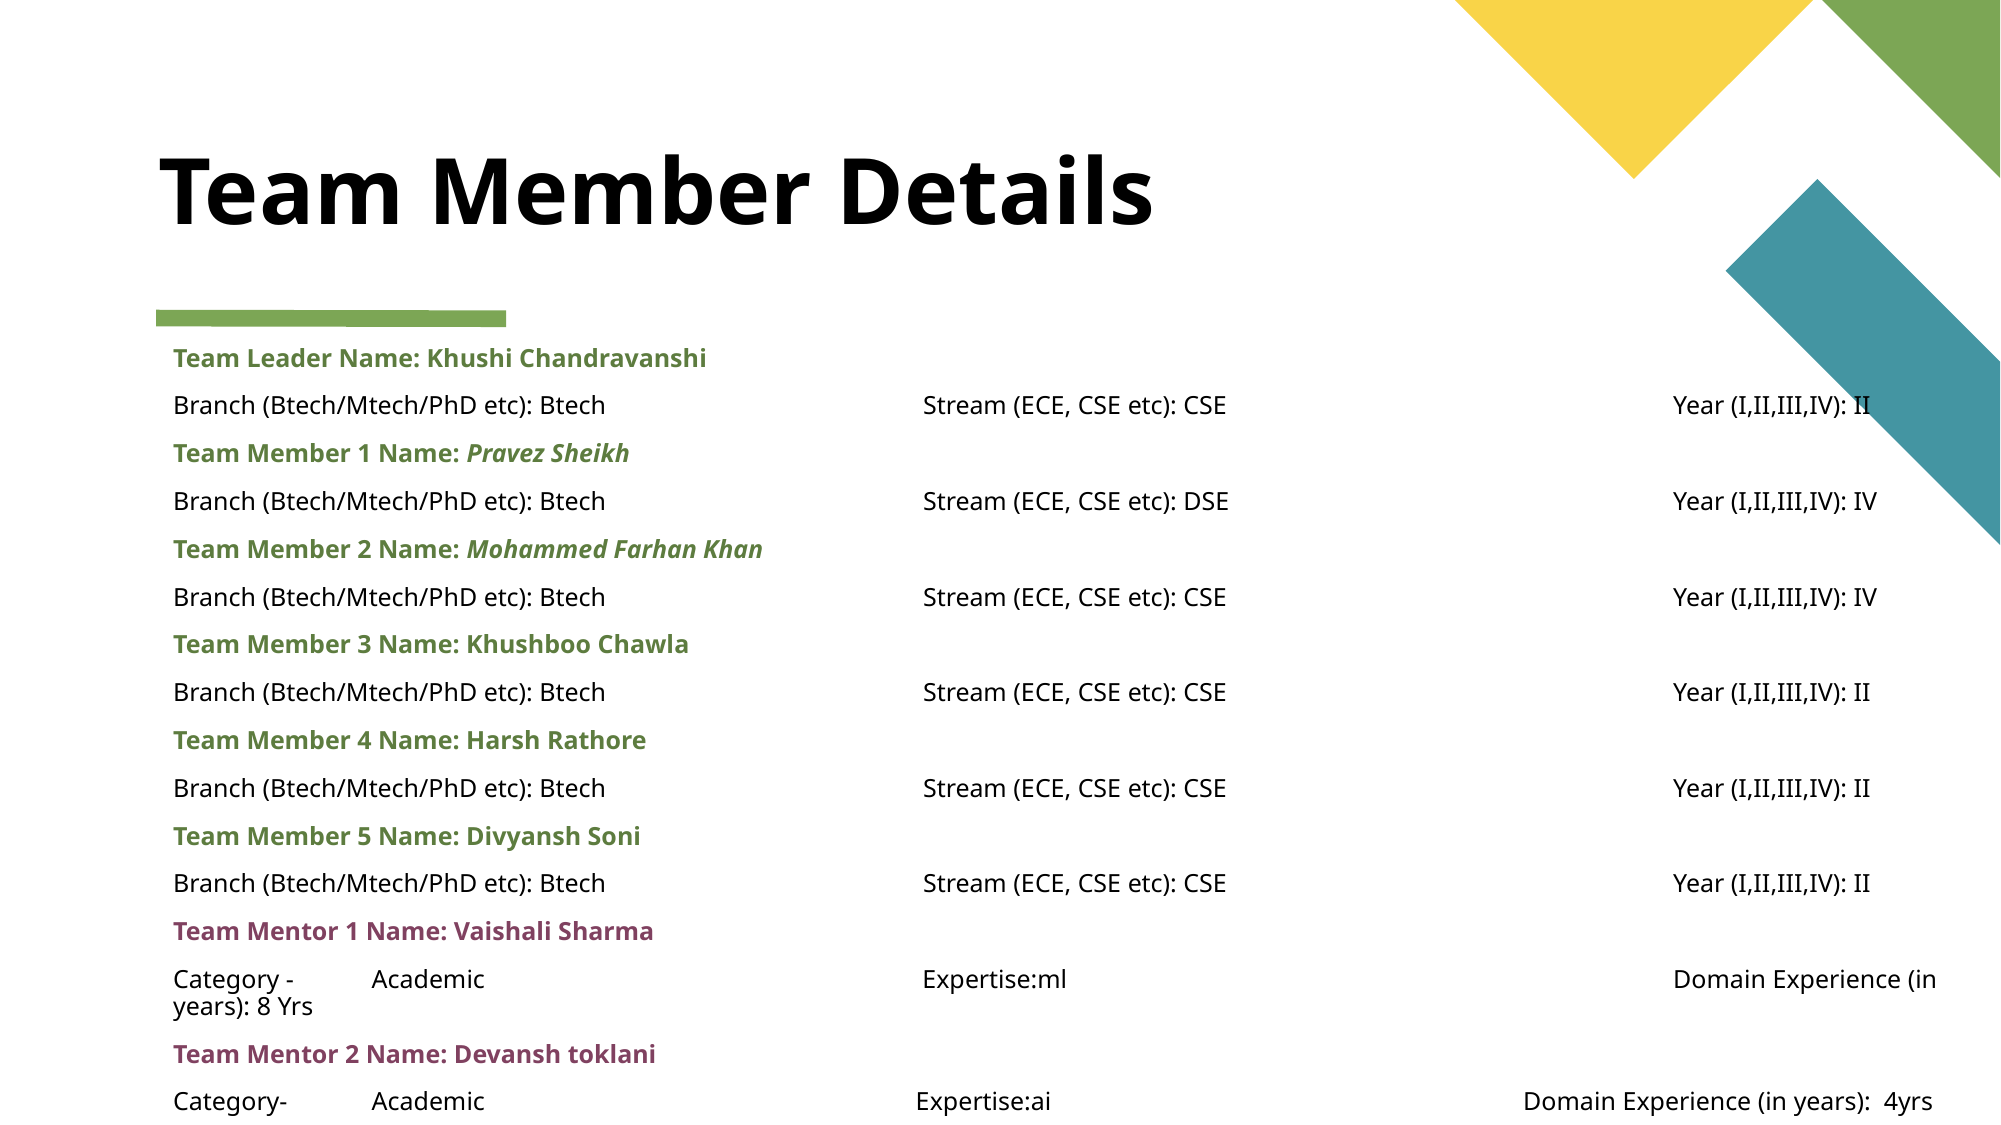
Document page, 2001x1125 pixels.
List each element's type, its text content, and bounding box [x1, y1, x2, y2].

title Team Member Details [158, 144, 1244, 245]
list Team Leader Name: Khushi Chandravanshi Branch (Btech/Mtech/PhD etc): Btech Stream (ECE, CSE etc): CSE Year (I,II,III,IV): II Team Member 1 Name: Pravez Sheikh Branch (Btech/Mtech/PhD etc): Btech Stream (ECE, CSE etc): DSE Year (I,II,III,IV): IV Team Member 2 Name: Mohammed Farhan Khan Branch (Btech/Mtech/PhD etc): Btech Stream (ECE, CSE etc): CSE Year (I,II,III,IV): IV Team Member 3 Name: Khushboo Chawla Branch (Btech/Mtech/PhD etc): Btech Stream (ECE, CSE etc): CSE Year (I,II,III,IV): II Team Member 4 Name: Harsh Rathore Branch (Btech/Mtech/PhD etc): Btech Stream (ECE, CSE etc): CSE Year (I,II,III,IV): II Team Member 5 Name: Divyansh Soni Branch (Btech/Mtech/PhD etc): Btech Stream (ECE, CSE etc): CSE Year (I,II,III,IV): II Team Mentor 1 Name: Vaishali Sharma Category - Academic Expertise:ml Domain Experience (in years): 8 Yrs Team Mentor 2 Name: Devansh toklani Category- Academic Expertise:ai Domain Experience (in years): 4yrs [158, 338, 1987, 1113]
